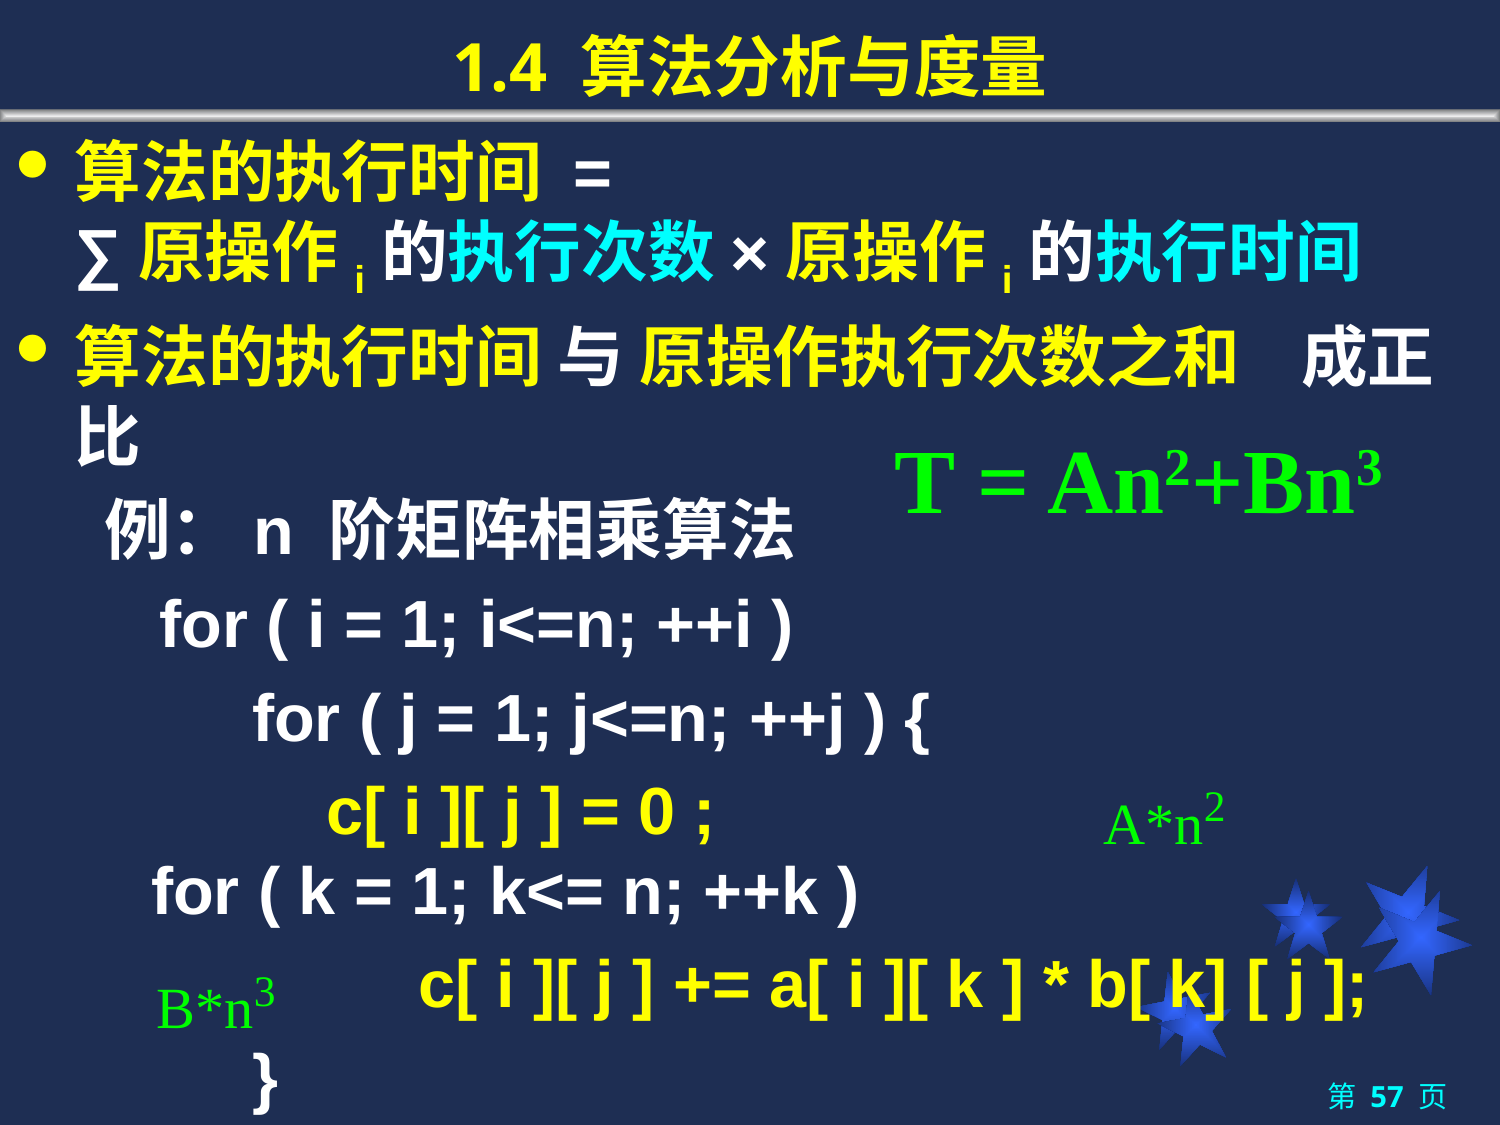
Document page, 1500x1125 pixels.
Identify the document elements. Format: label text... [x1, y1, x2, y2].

text_box A*n2 [952, 761, 1241, 867]
text_box B*n3 [5, 946, 291, 1052]
text_box T = An2+Bn3 [860, 414, 1418, 539]
slide_number 第 57 页 [1067, 1076, 1463, 1125]
list 算法的执行时间 = ∑原操作i的执行次数×原操作i的执行时间 算法的执行时间 与 原操作执行次数之和 成正比 例：n 阶矩阵相乘算法 for ( i = 1; i<=n; ++i ) for ( j = 1; j<=n; ++j ) { c[ i ][ j ] = 0 ; for ( k = 1; k<= n; ++k ) c[ i ][ j ] += a[ i ][ k ] * b[ k] [ j ]; } [0, 122, 1467, 1076]
title 1.4 算法分析与度量 [0, 0, 1500, 113]
